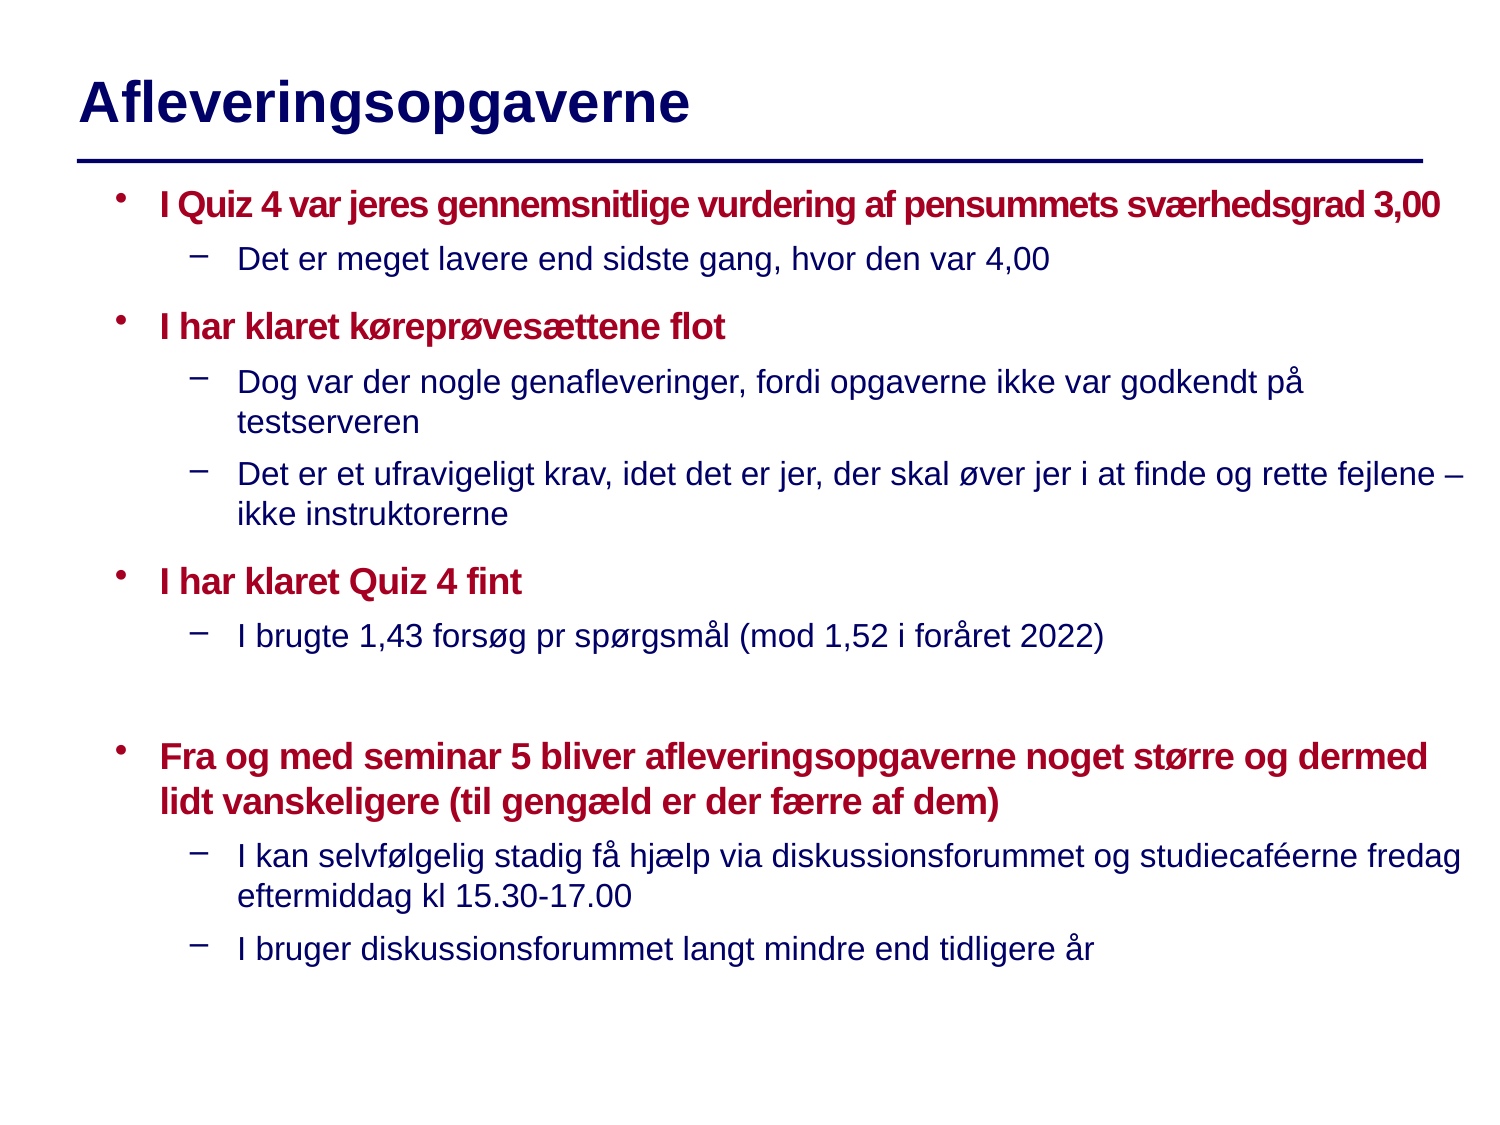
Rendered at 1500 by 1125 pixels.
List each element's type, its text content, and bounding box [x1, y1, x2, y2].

text_box I Quiz 4 var jeres gennemsnitlige vurdering af pensummets sværhedsgrad 3,00 Det er meget lavere end sidste gang, hvor den var 4,00 I har klaret køreprøvesættene flot Dog var der nogle genafleveringer, fordi opgaverne ikke var godkendt på testserveren Det er et ufravigeligt krav, idet det er jer, der skal øver jer i at finde og rette fejlene – ikke instruktorerne I har klaret Quiz 4 fint I brugte 1,43 forsøg pr spørgsmål (mod 1,52 i foråret 2022) Fra og med seminar 5 bliver afleveringsopgaverne noget større og dermed lidt vanskeligere (til gengæld er der færre af dem) I kan selvfølgelig stadig få hjælp via diskussionsforummet og studiecaféerne fredag eftermiddag kl 15.30-17.00 I bruger diskussionsforummet langt mindre end tidligere år [100, 172, 1483, 1059]
text_box Afleveringsopgaverne [64, 42, 1500, 155]
